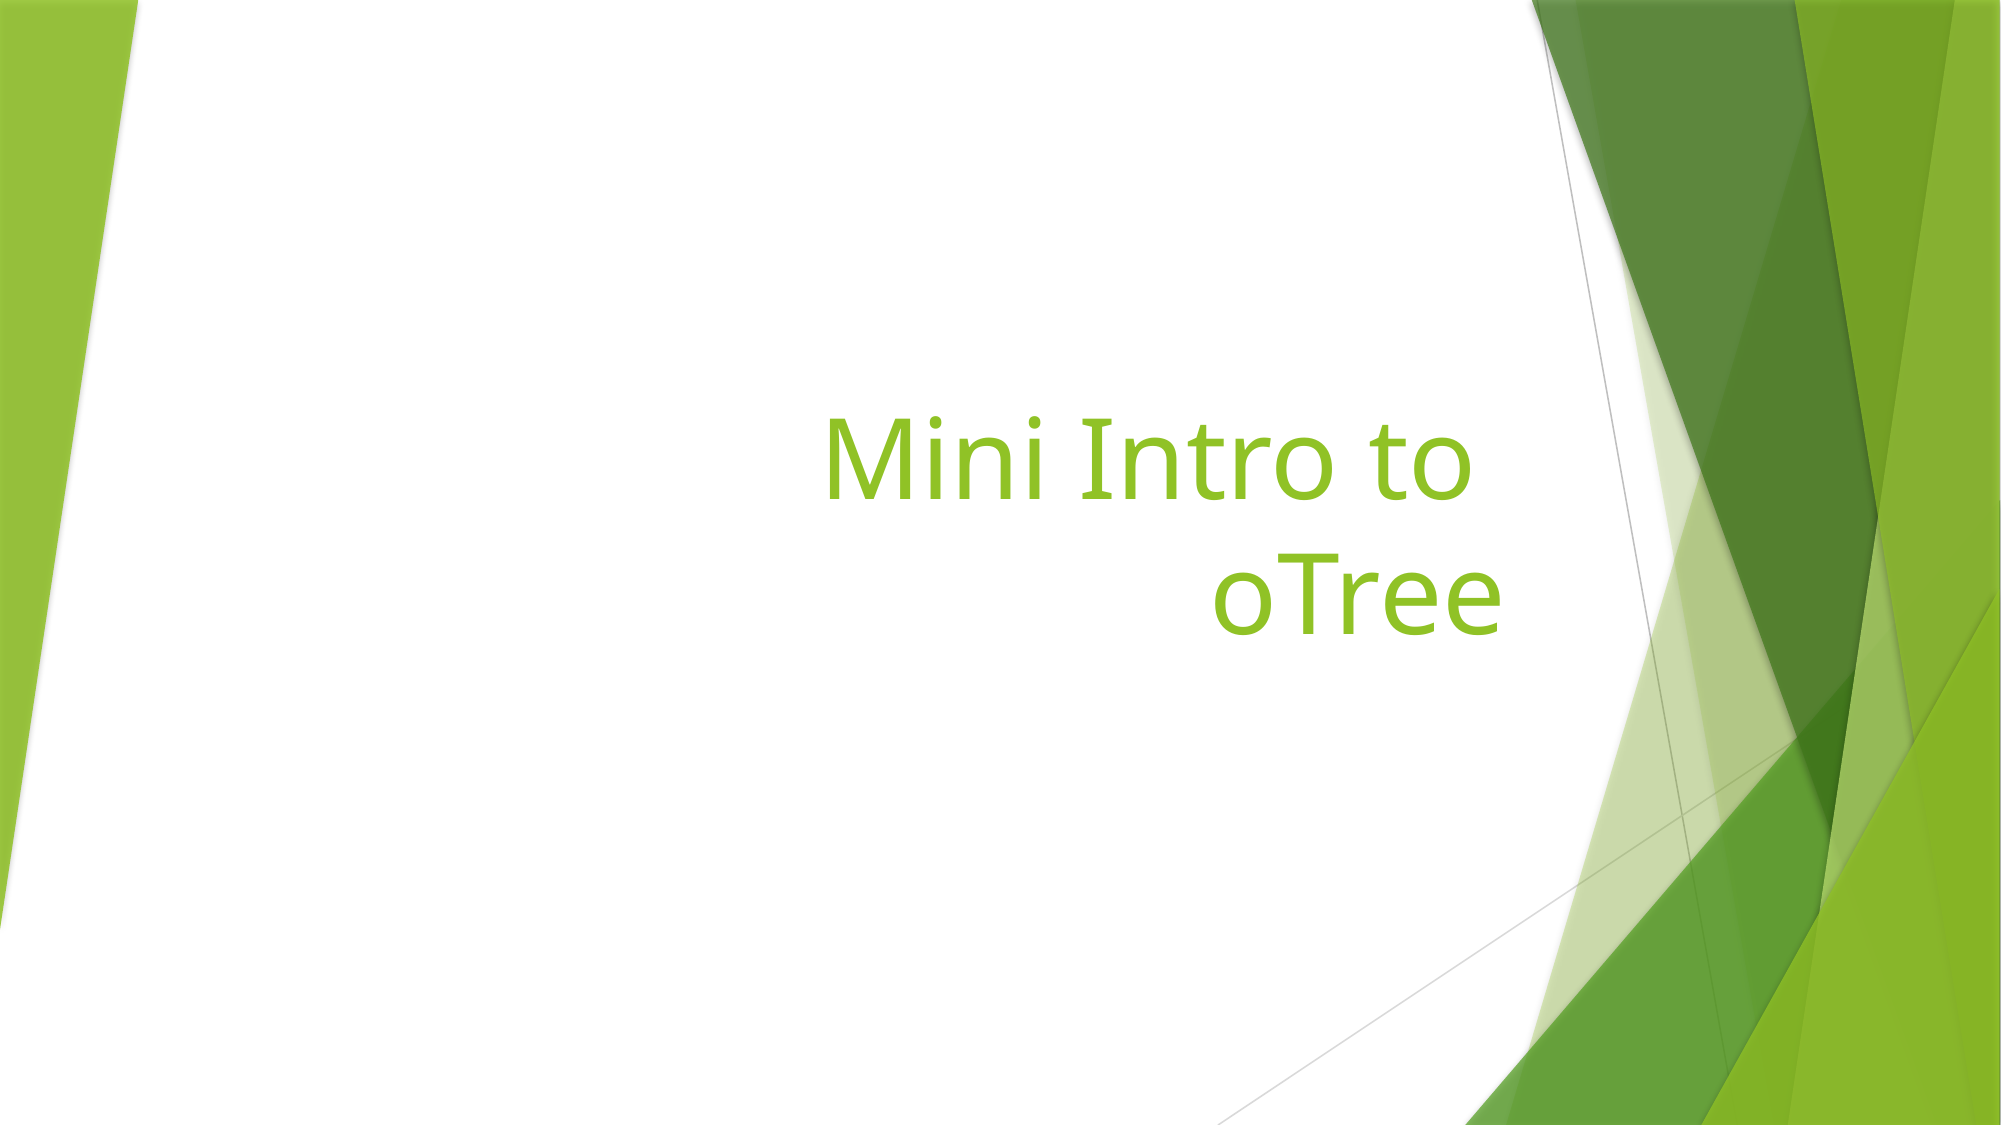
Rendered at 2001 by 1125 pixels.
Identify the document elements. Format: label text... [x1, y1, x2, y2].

title Mini Intro to oTree [247, 394, 1522, 665]
